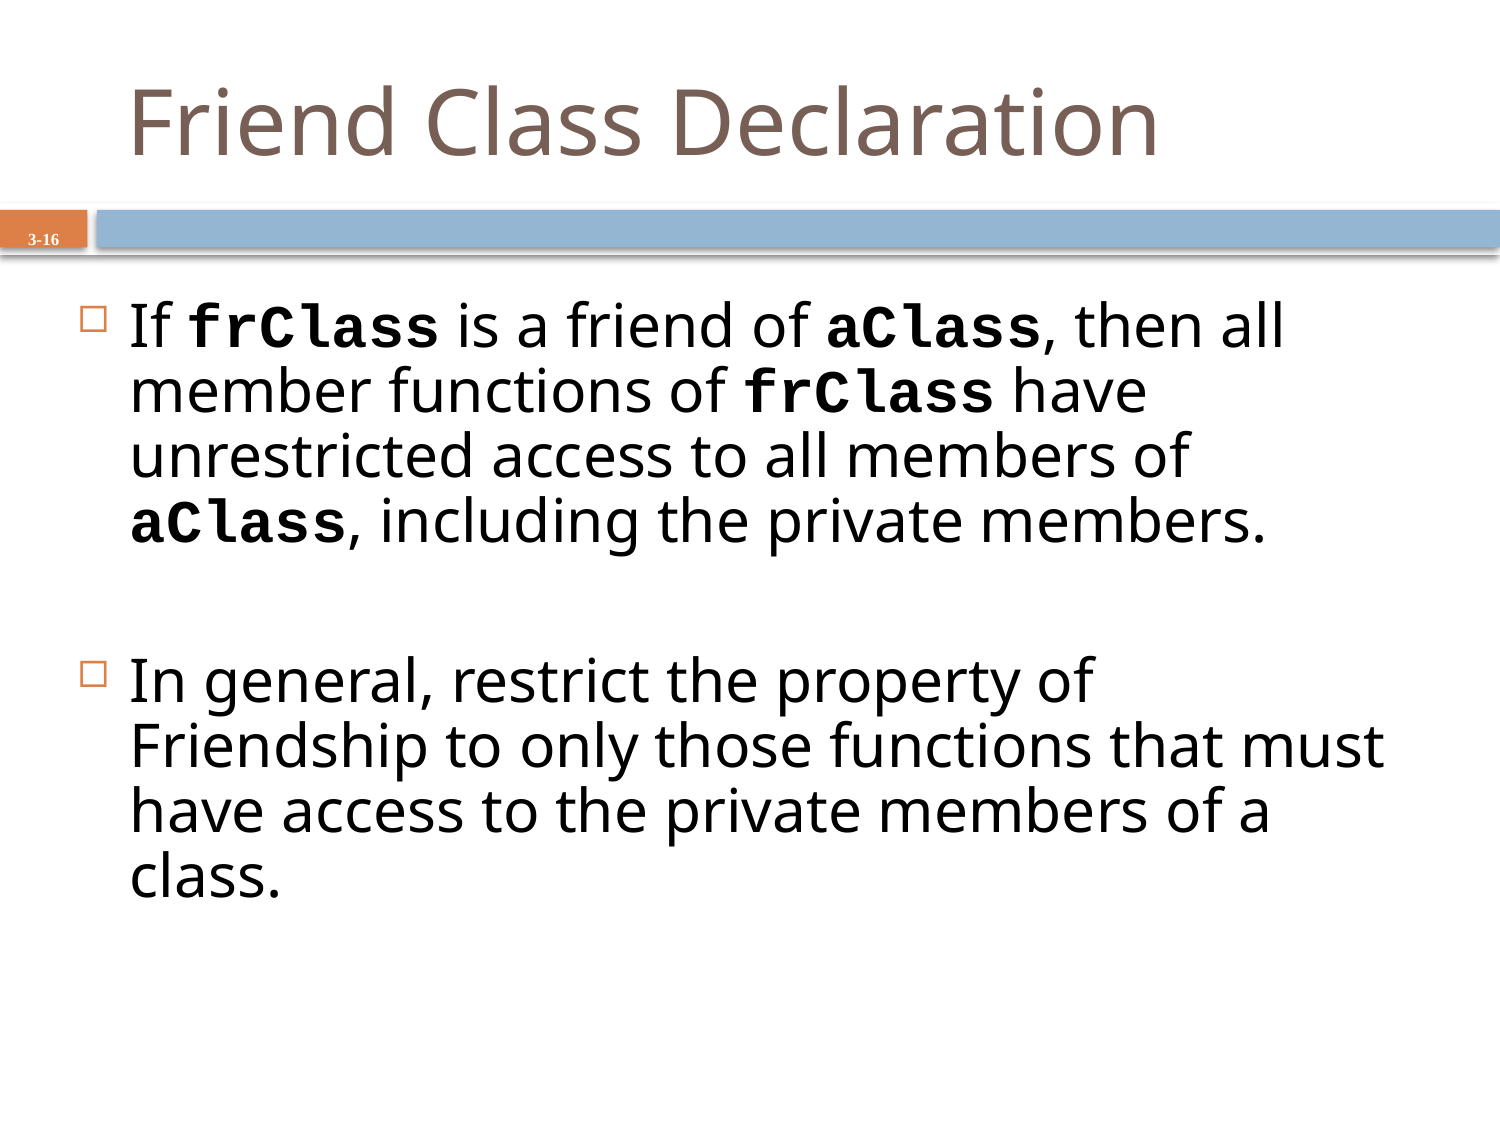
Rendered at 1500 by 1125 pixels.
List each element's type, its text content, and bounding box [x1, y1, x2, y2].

list If frClass is a friend of aClass, then all member functions of frClass have unrestricted access to all members of aClass, including the private members. In general, restrict the property of Friendship to only those functions that must have access to the private members of a class. [62, 287, 1425, 988]
slide_number 3-16 [0, 208, 88, 249]
title Friend Class Declaration [87, 24, 1388, 213]
